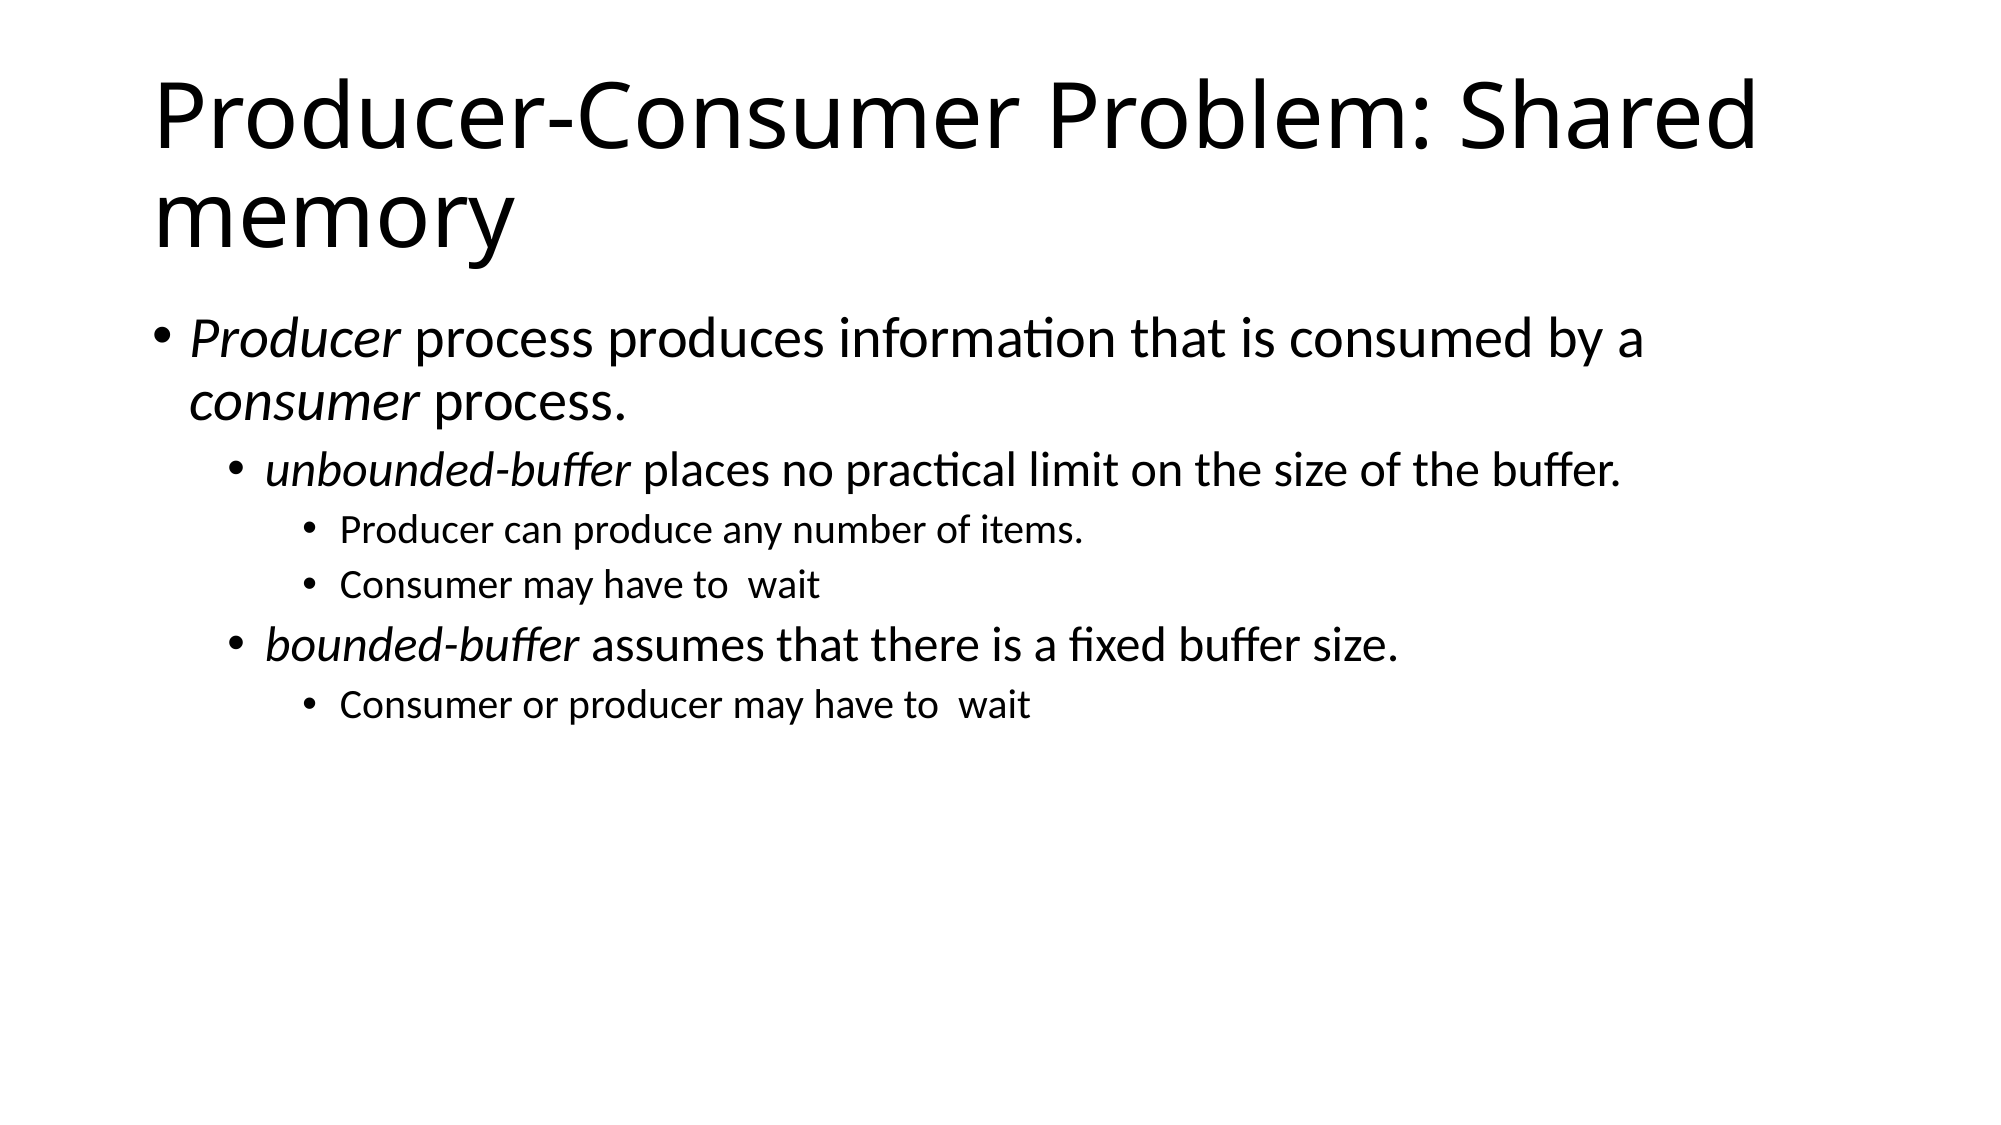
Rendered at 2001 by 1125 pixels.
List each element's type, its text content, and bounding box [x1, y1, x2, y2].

list Producer process produces information that is consumed by a consumer process. unbounded-buffer places no practical limit on the size of the buffer. Producer can produce any number of items. Consumer may have to wait bounded-buffer assumes that there is a fixed buffer size. Consumer or producer may have to wait [137, 299, 1863, 1014]
title Producer-Consumer Problem: Shared memory [137, 59, 1863, 278]
